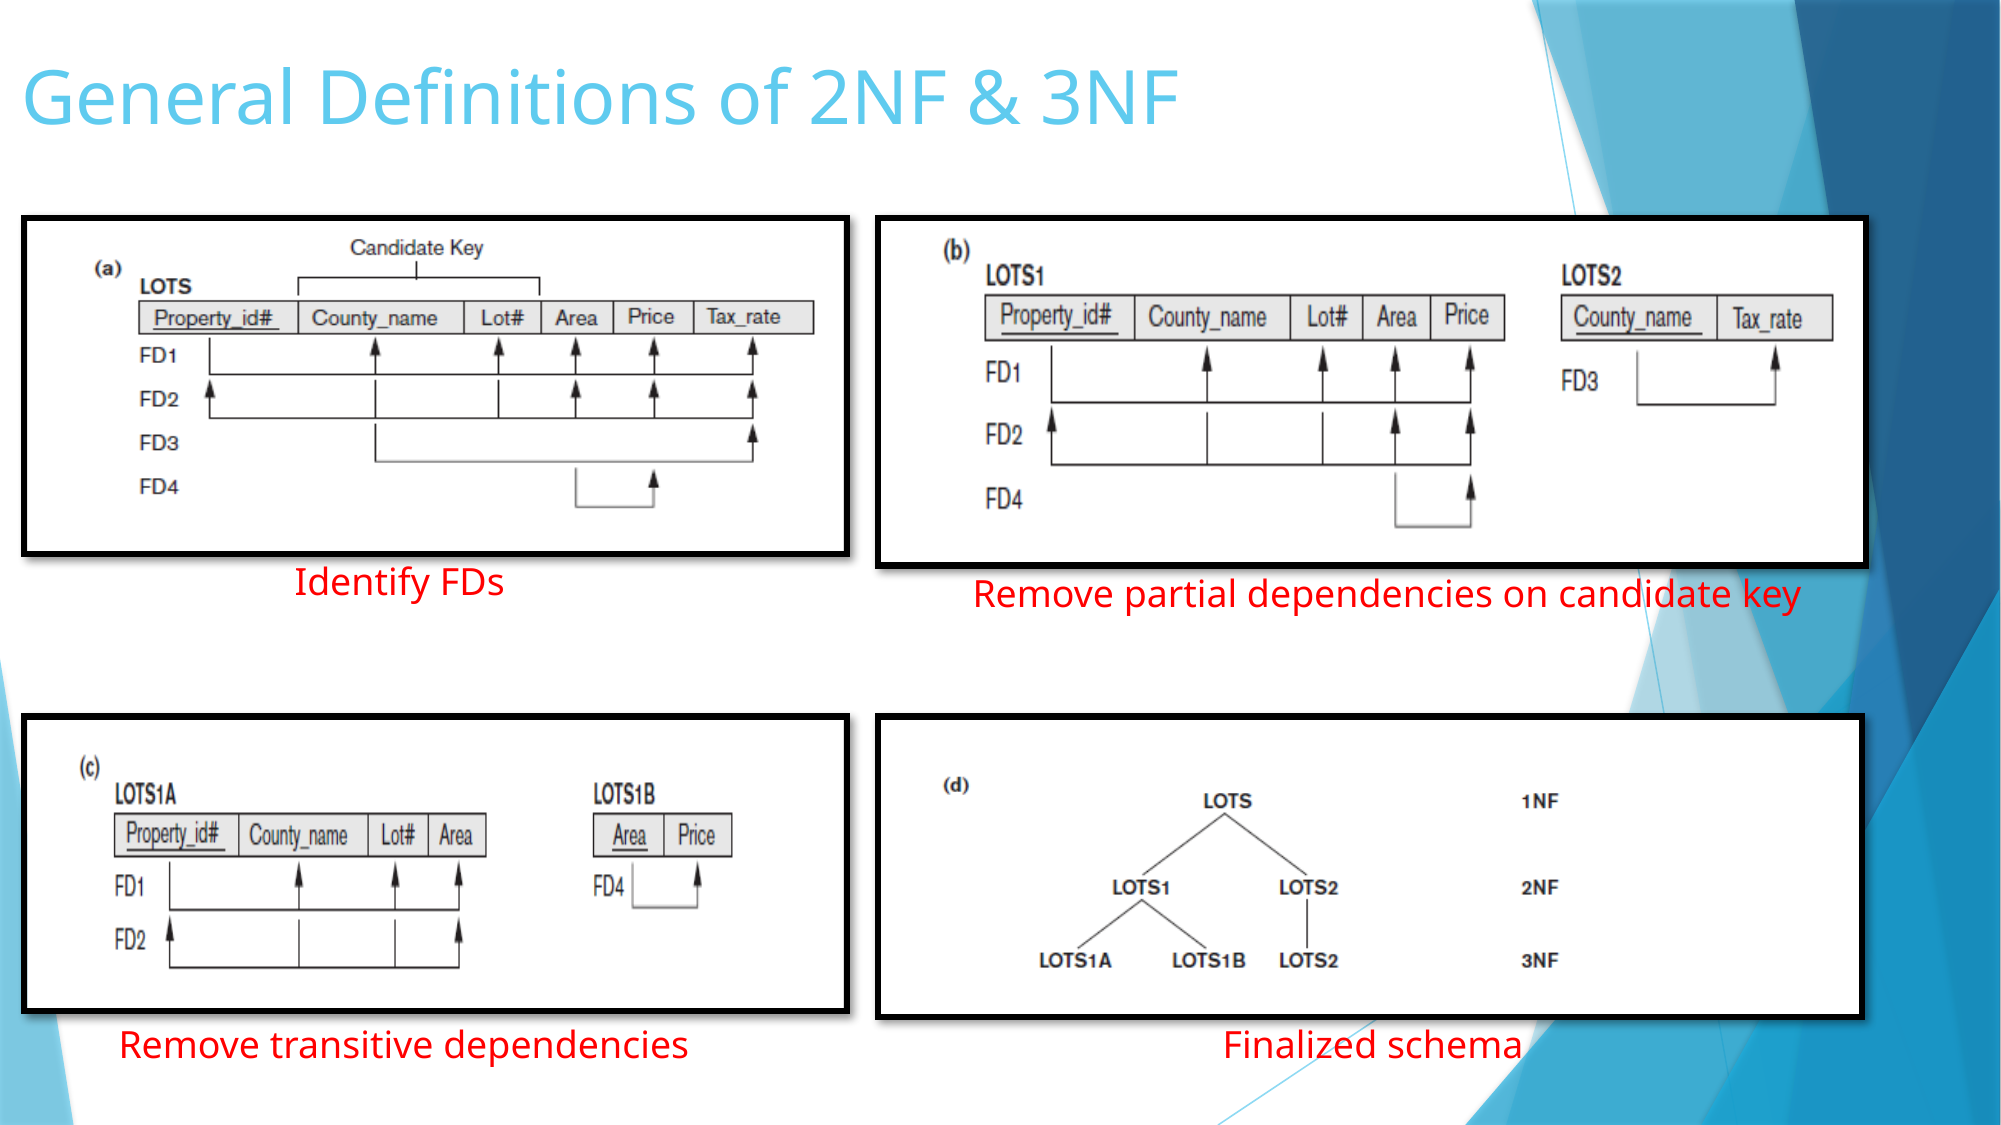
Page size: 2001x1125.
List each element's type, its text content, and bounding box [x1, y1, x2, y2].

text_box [26, 220, 845, 612]
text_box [880, 220, 1941, 624]
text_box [880, 719, 1860, 1076]
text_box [26, 719, 845, 1076]
title General Definitions of 2NF & 3NF [6, 41, 1417, 259]
